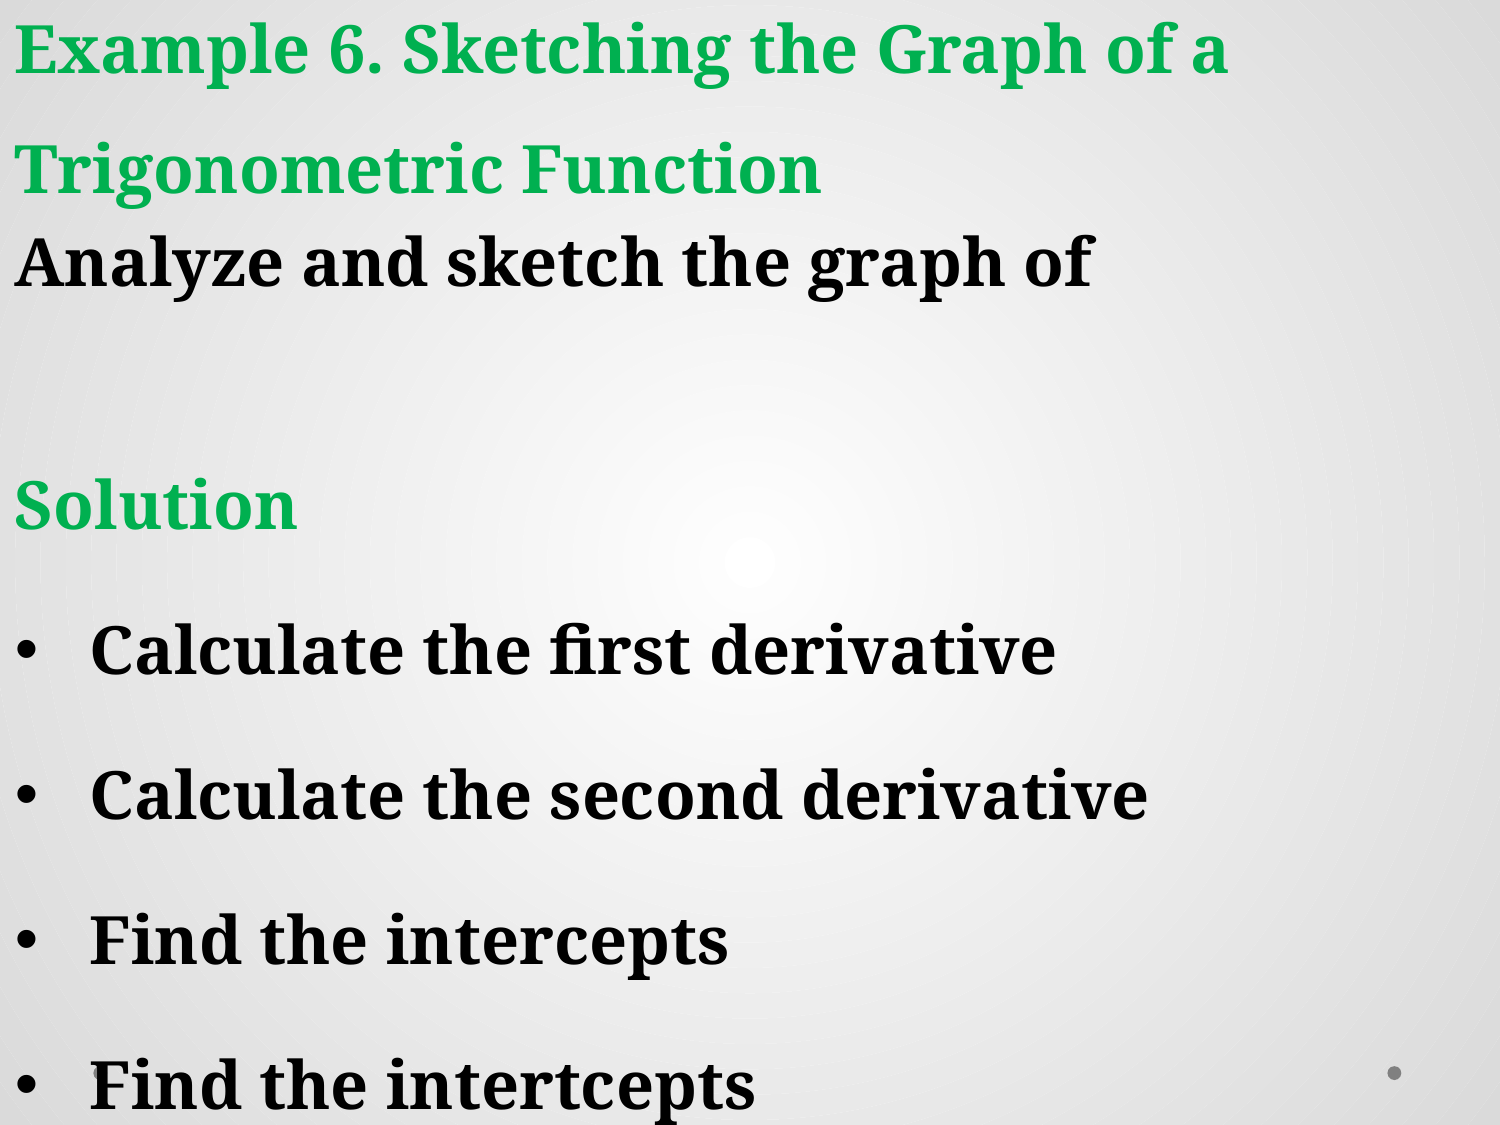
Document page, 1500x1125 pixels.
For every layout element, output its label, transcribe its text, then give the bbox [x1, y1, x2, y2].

text_box Example 6. Sketching the Graph of a Trigonometric Function [0, 0, 1500, 215]
